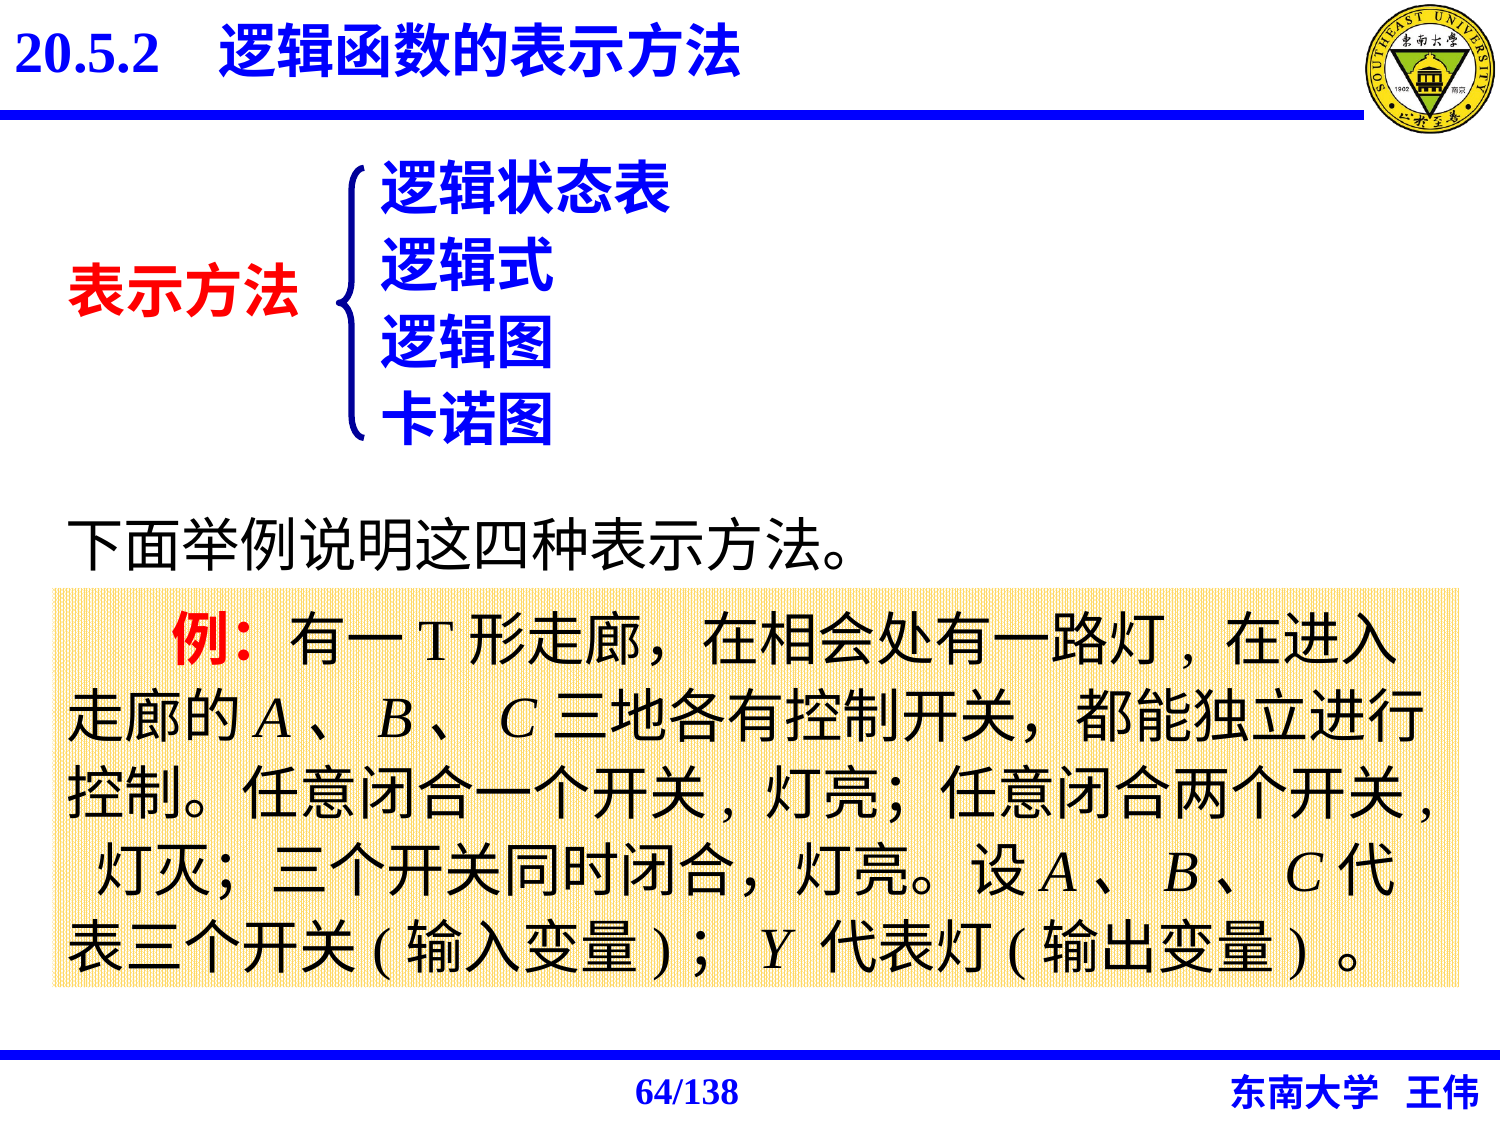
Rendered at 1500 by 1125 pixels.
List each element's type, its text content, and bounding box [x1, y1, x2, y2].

text_box 20.5.2 逻辑函数的表示方法 [0, 14, 974, 140]
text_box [51, 143, 688, 460]
picture [1360, 0, 1500, 138]
text_box 下面举例说明这四种表示方法。 [0, 501, 952, 586]
text_box 例：有一T形走廊，在相会处有一路灯, 在进入走廊的A、B、C三地各有控制开关，都能独立进行控制。任意闭合一个开关, 灯亮；任意闭合两个开关, 灯灭；三个开关同时闭合，灯亮。设A、B、C代表三个开关(输入变量)；Y 代表灯(输出变量) 。 [52, 587, 1459, 988]
